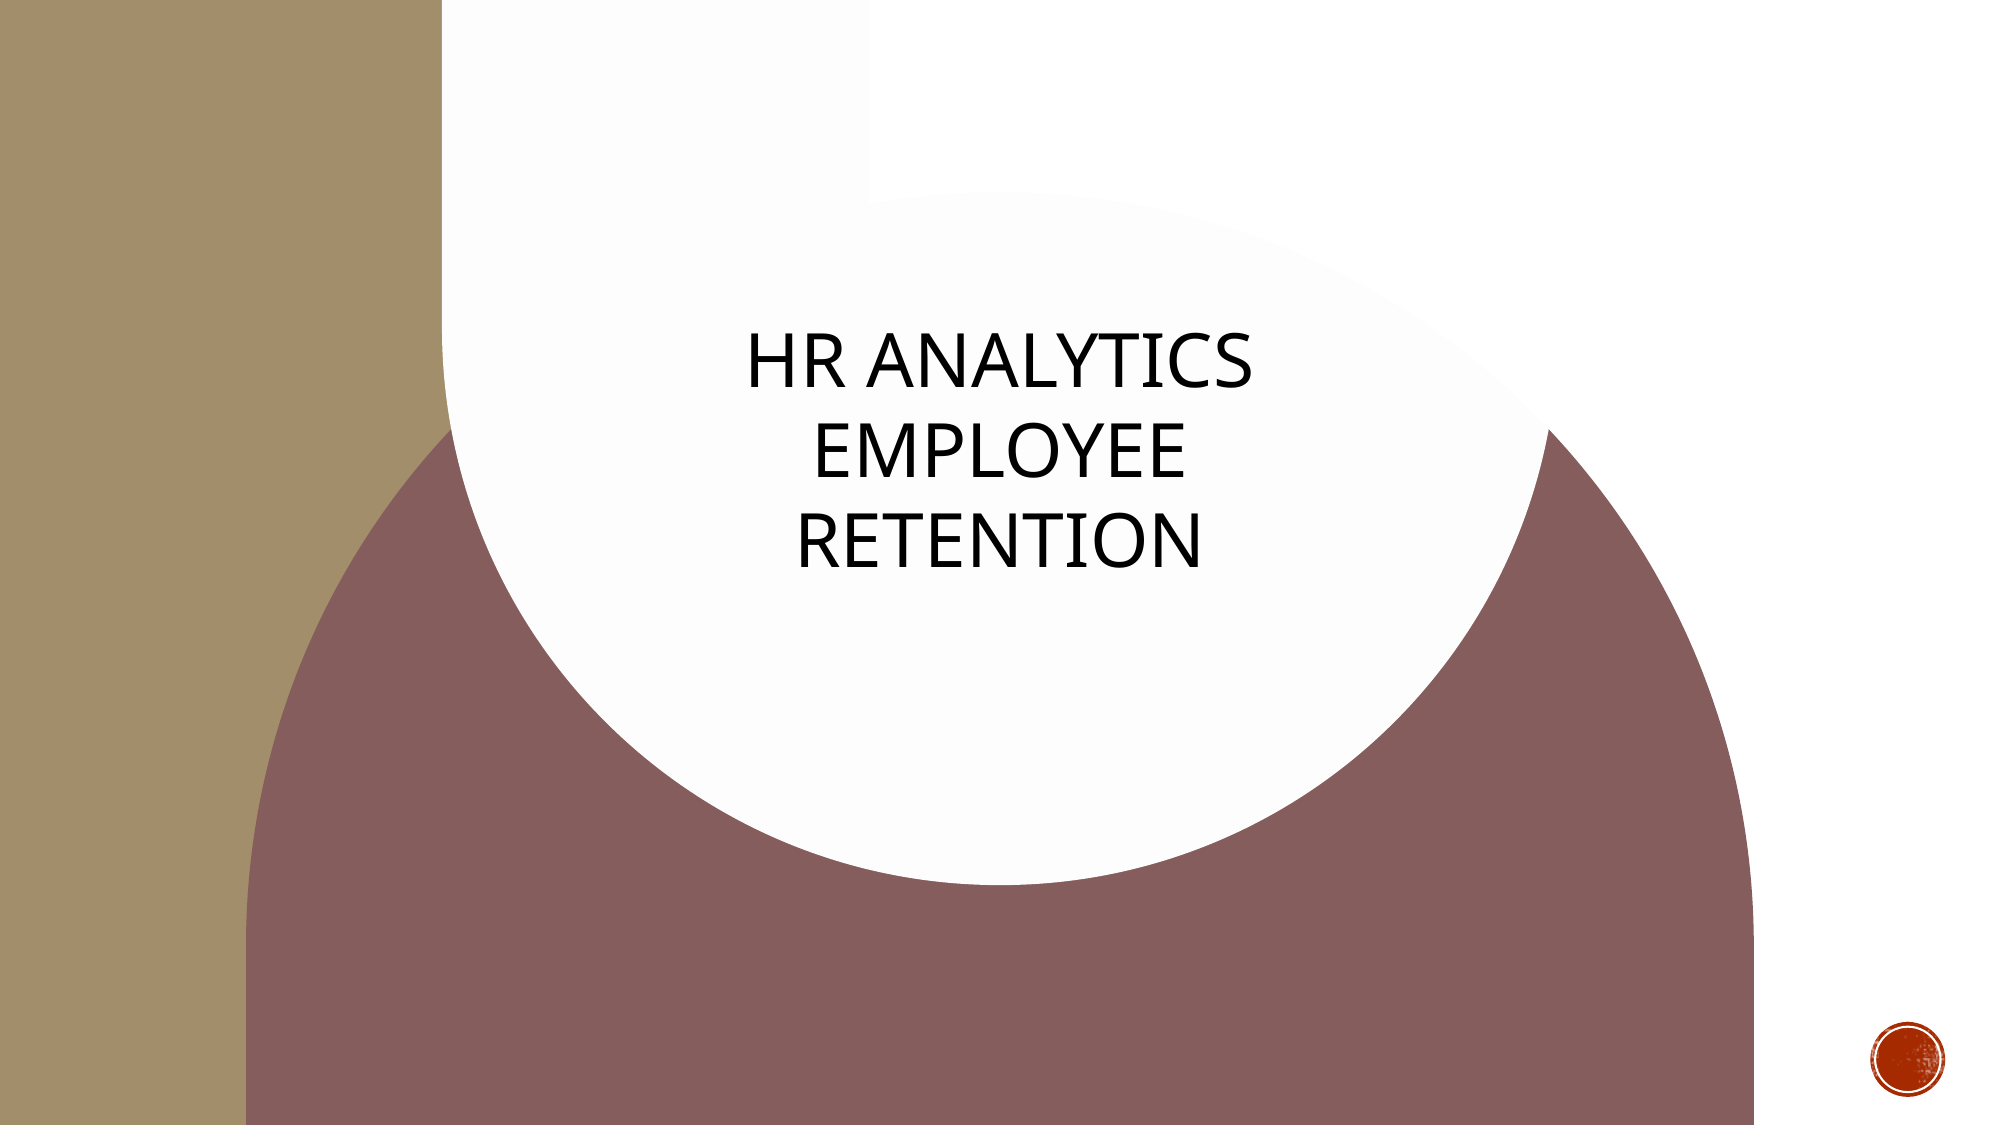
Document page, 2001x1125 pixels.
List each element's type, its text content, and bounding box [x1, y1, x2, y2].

title HR ANALYTICS Employee retention [475, 132, 1525, 762]
